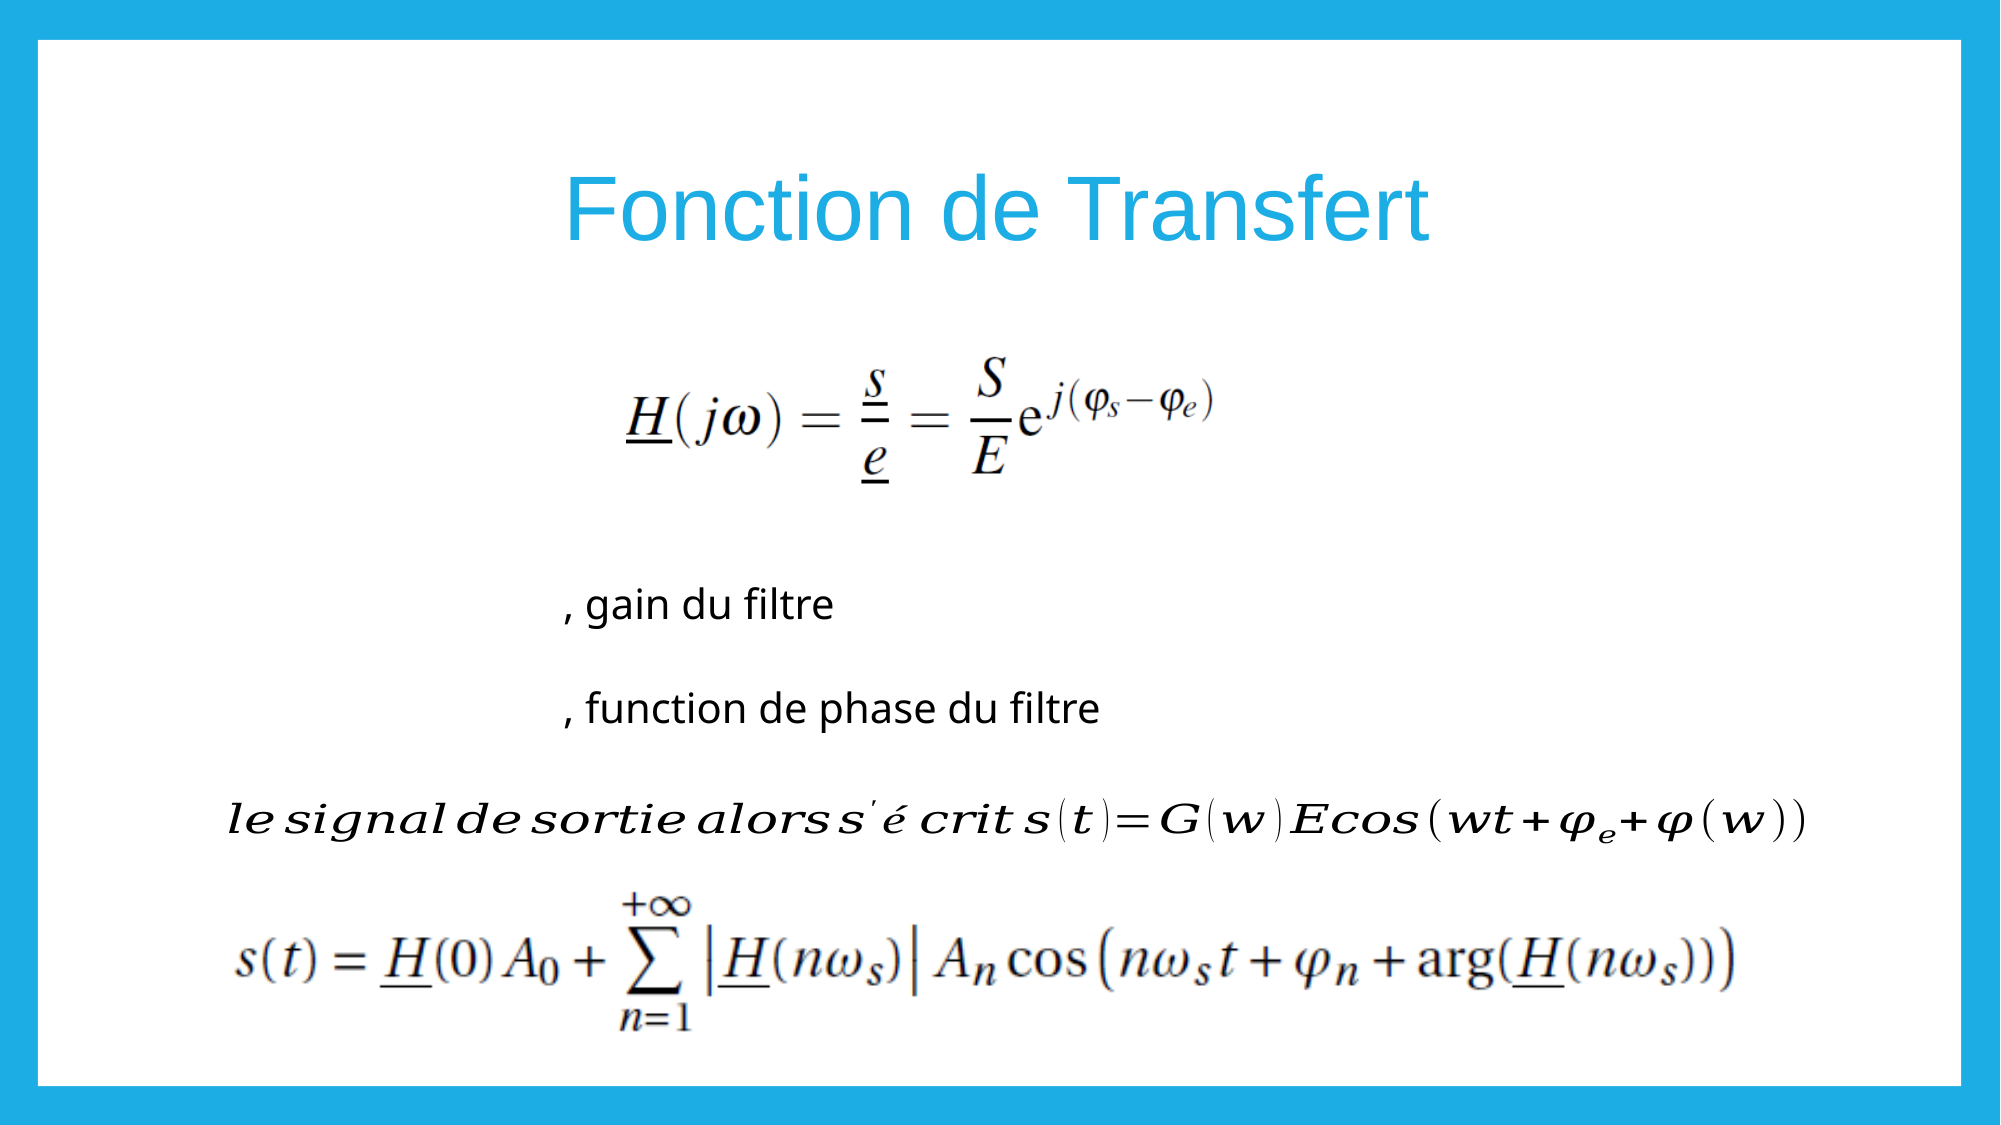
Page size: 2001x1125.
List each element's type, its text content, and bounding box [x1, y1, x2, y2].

title Fonction de Transfert [187, 99, 1808, 323]
picture [626, 322, 1221, 551]
picture [229, 832, 1749, 1065]
